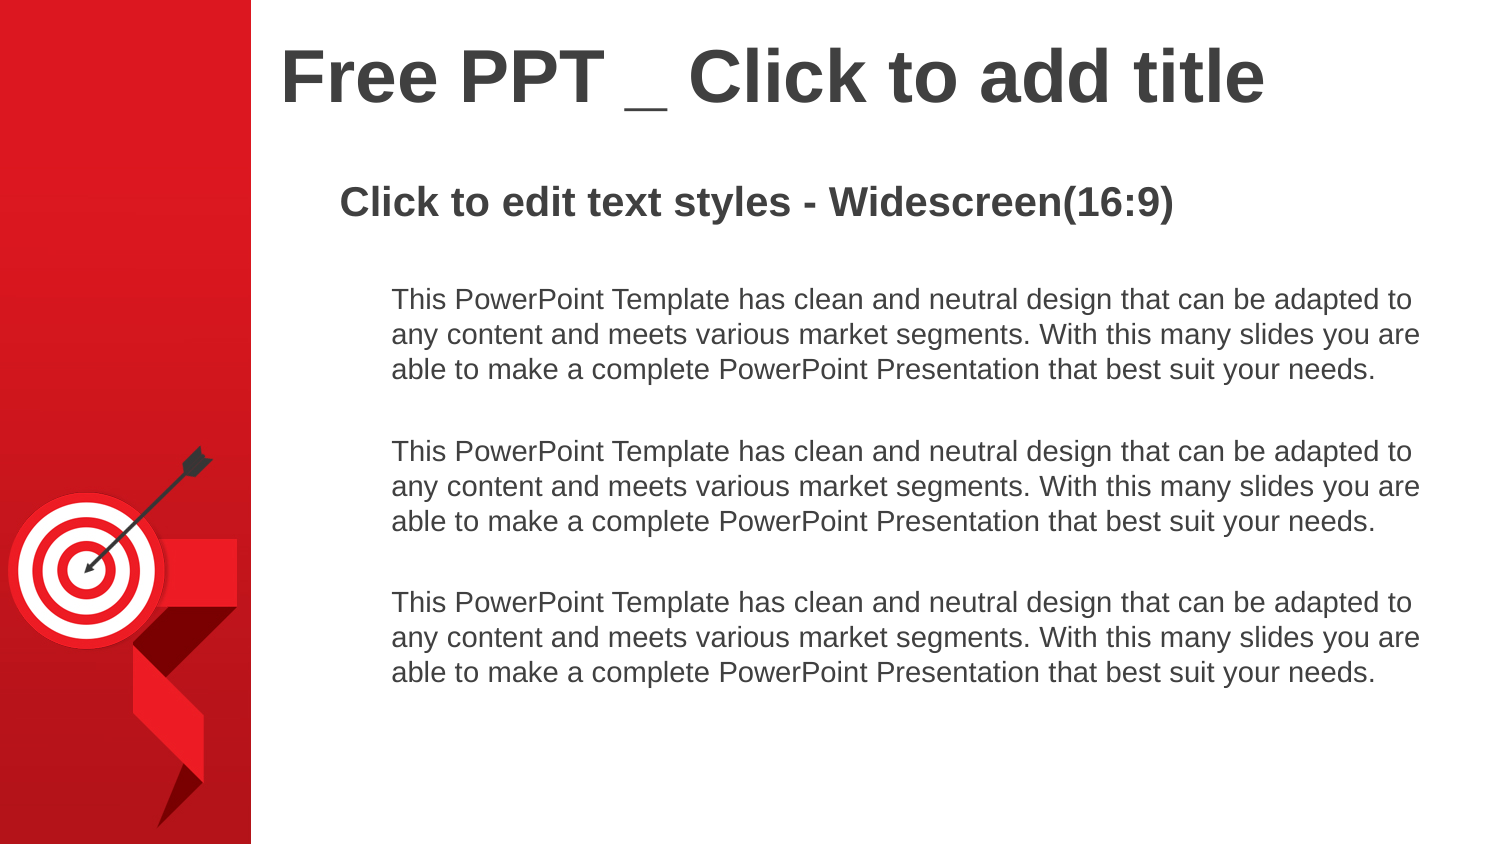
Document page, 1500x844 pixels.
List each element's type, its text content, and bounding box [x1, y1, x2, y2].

list This PowerPoint Template has clean and neutral design that can be adapted to any content and meets various market segments. With this many slides you are able to make a complete PowerPoint Presentation that best suit your needs. This PowerPoint Template has clean and neutral design that can be adapted to any content and meets various market segments. With this many slides you are able to make a complete PowerPoint Presentation that best suit your needs. This PowerPoint Template has clean and neutral design that can be adapted to any content and meets various market segments. With this many slides you are able to make a complete PowerPoint Presentation that best suit your needs. [326, 273, 1461, 765]
list Click to edit text styles - Widescreen(16:9) [324, 161, 1459, 238]
title Free PPT _ Click to add title [265, 0, 1500, 146]
picture [0, 0, 1500, 844]
